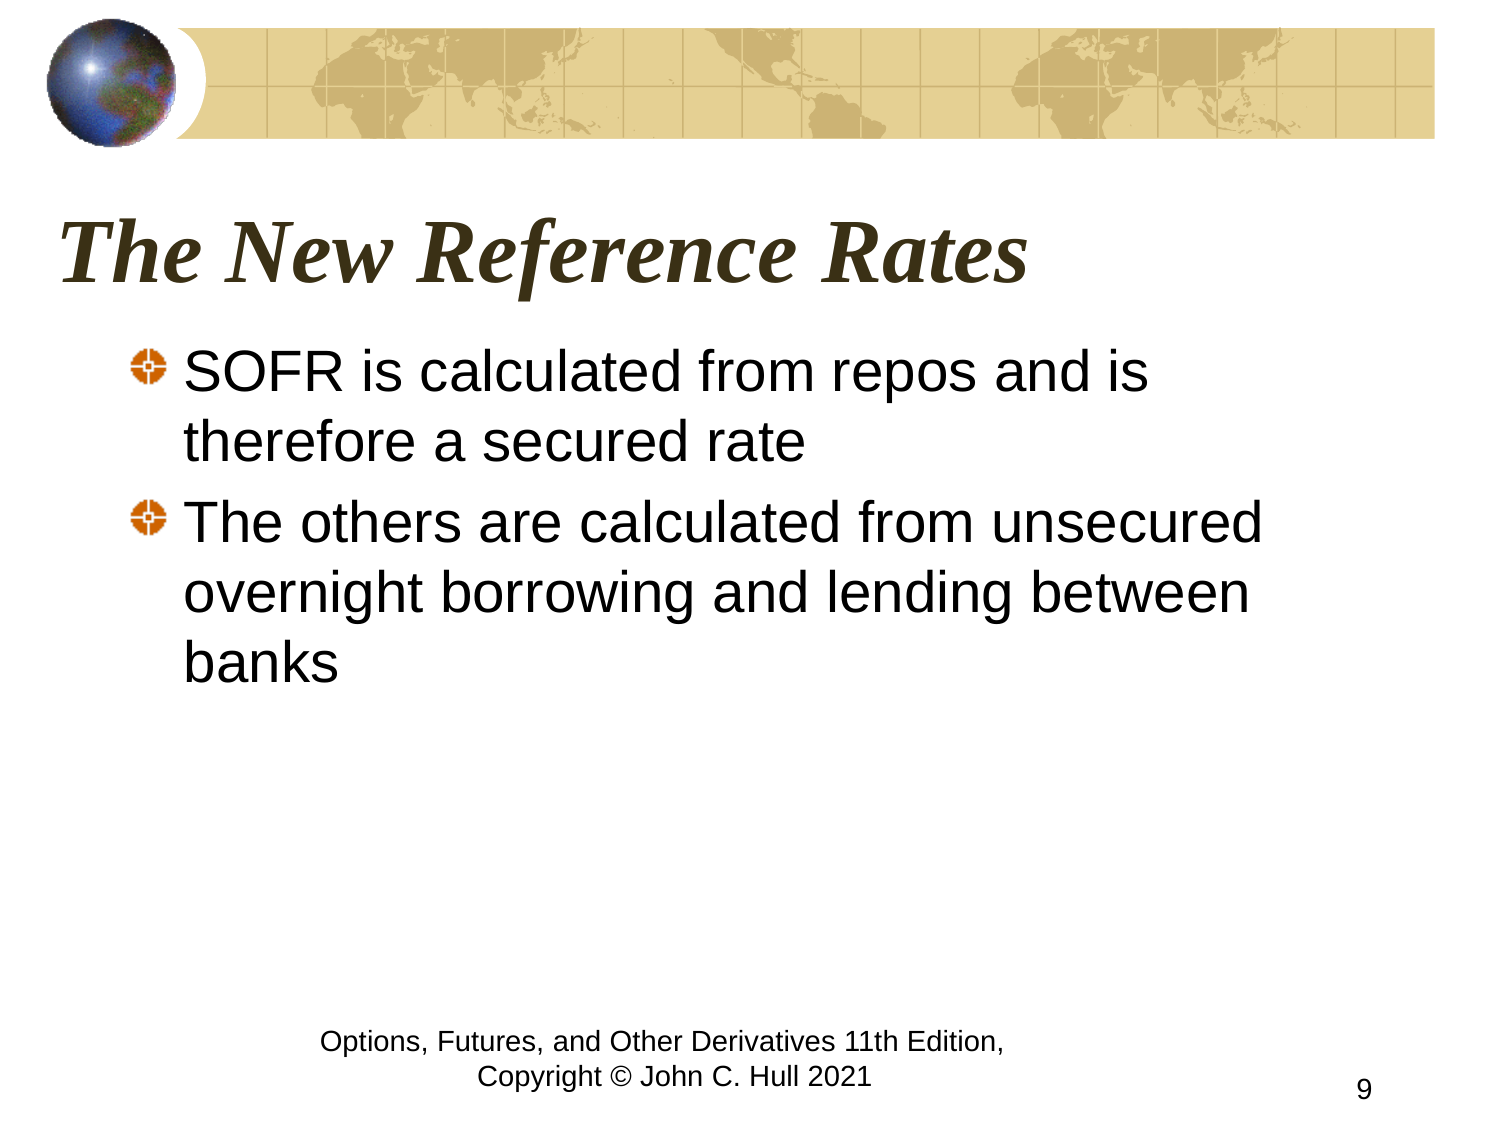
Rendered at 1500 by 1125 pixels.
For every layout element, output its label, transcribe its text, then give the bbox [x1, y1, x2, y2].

picture [42, 14, 190, 151]
picture [127, 498, 169, 540]
list SOFR is calculated from repos and is therefore a secured rate The others are calculated from unsecured overnight borrowing and lending between banks [112, 325, 1388, 1001]
picture [127, 347, 169, 389]
slide_number 9 [1074, 1037, 1388, 1113]
footer Options, Futures, and Other Derivatives 11th Edition, Copyright © John C. Hull 2021 [262, 1024, 1088, 1101]
title The New Reference Rates [40, 152, 1316, 341]
